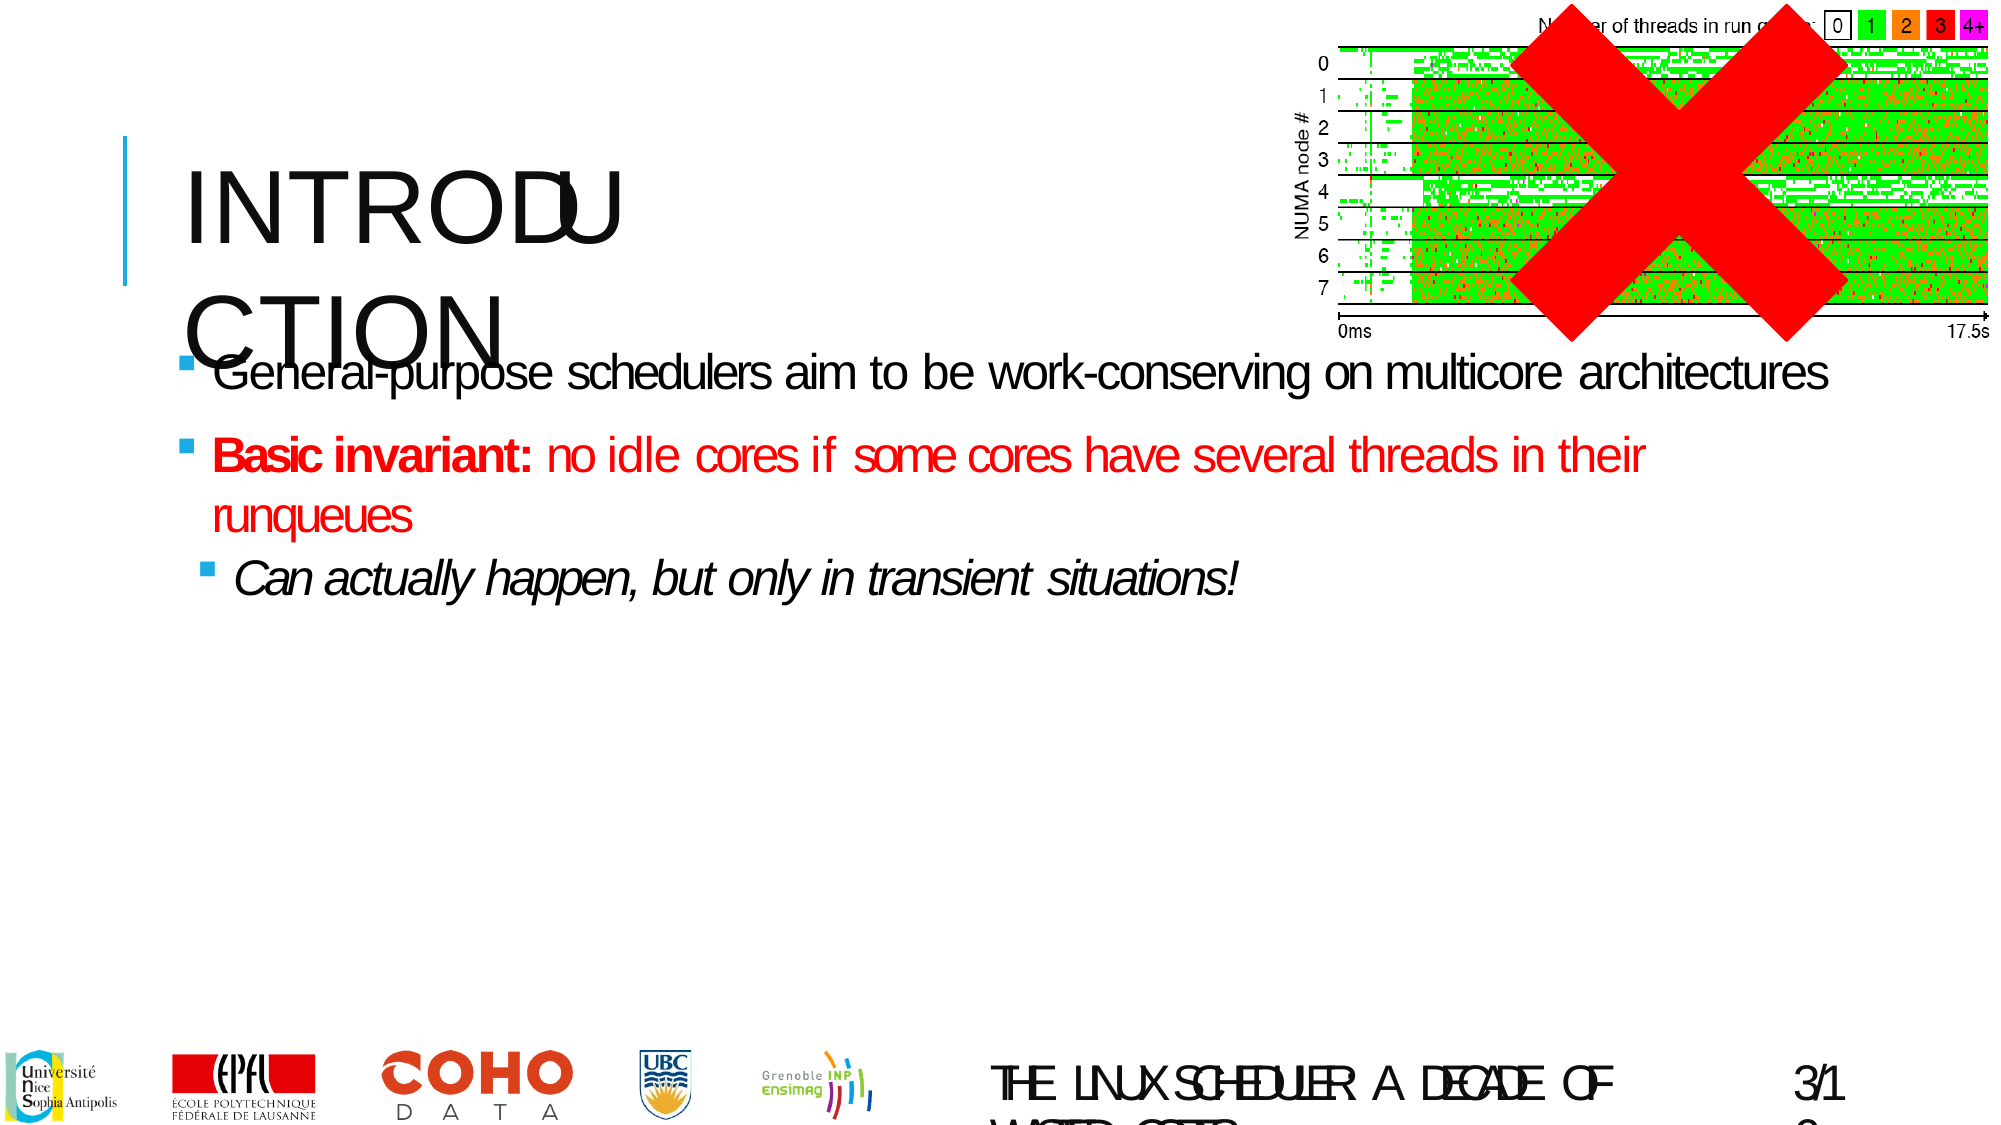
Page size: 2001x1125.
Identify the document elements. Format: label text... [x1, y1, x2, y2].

title INTRODUCTION [180, 137, 666, 314]
text_box General-purpose schedulers aim to be work-conserving on multicore architectures Basic invariant: no idle cores if some cores have several threads in their runqueues Can actually happen, but only in transient situations! [173, 314, 1863, 606]
text_box [171, 1054, 316, 1120]
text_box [1294, 3, 1991, 343]
text_box [762, 1050, 872, 1120]
text_box [4, 1050, 117, 1123]
text_box 3/16 [1790, 1057, 1864, 1125]
text_box [381, 1050, 573, 1120]
text_box [639, 1050, 692, 1120]
footer THE LINUX SCHEDULER: A DECADE OF WASTED CORES [987, 1057, 1750, 1125]
